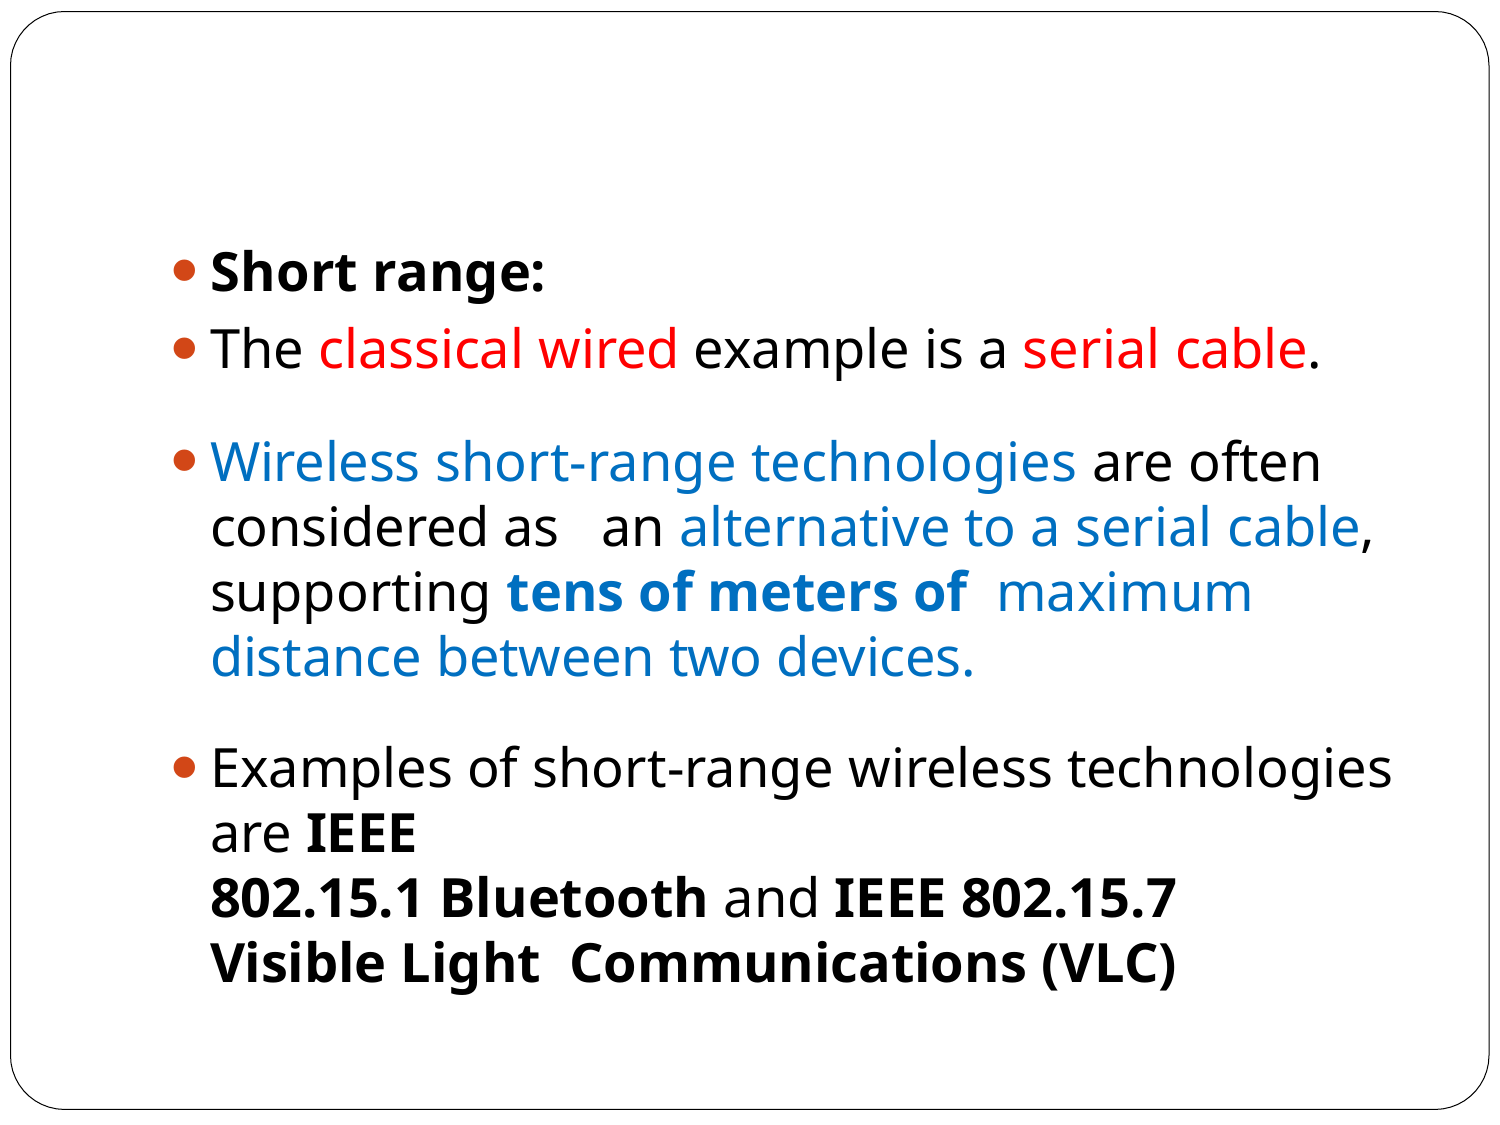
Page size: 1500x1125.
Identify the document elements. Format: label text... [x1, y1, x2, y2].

text_box Short range: The classical wired example is a serial cable. Wireless short-range technologies are often considered as an alternative to a serial cable, supporting tens of meters of maximum distance between two devices. Examples of short-range wireless technologies are IEEE 802.15.1 Bluetooth and IEEE 802.15.7 Visible Light Communications (VLC) [162, 222, 1395, 994]
